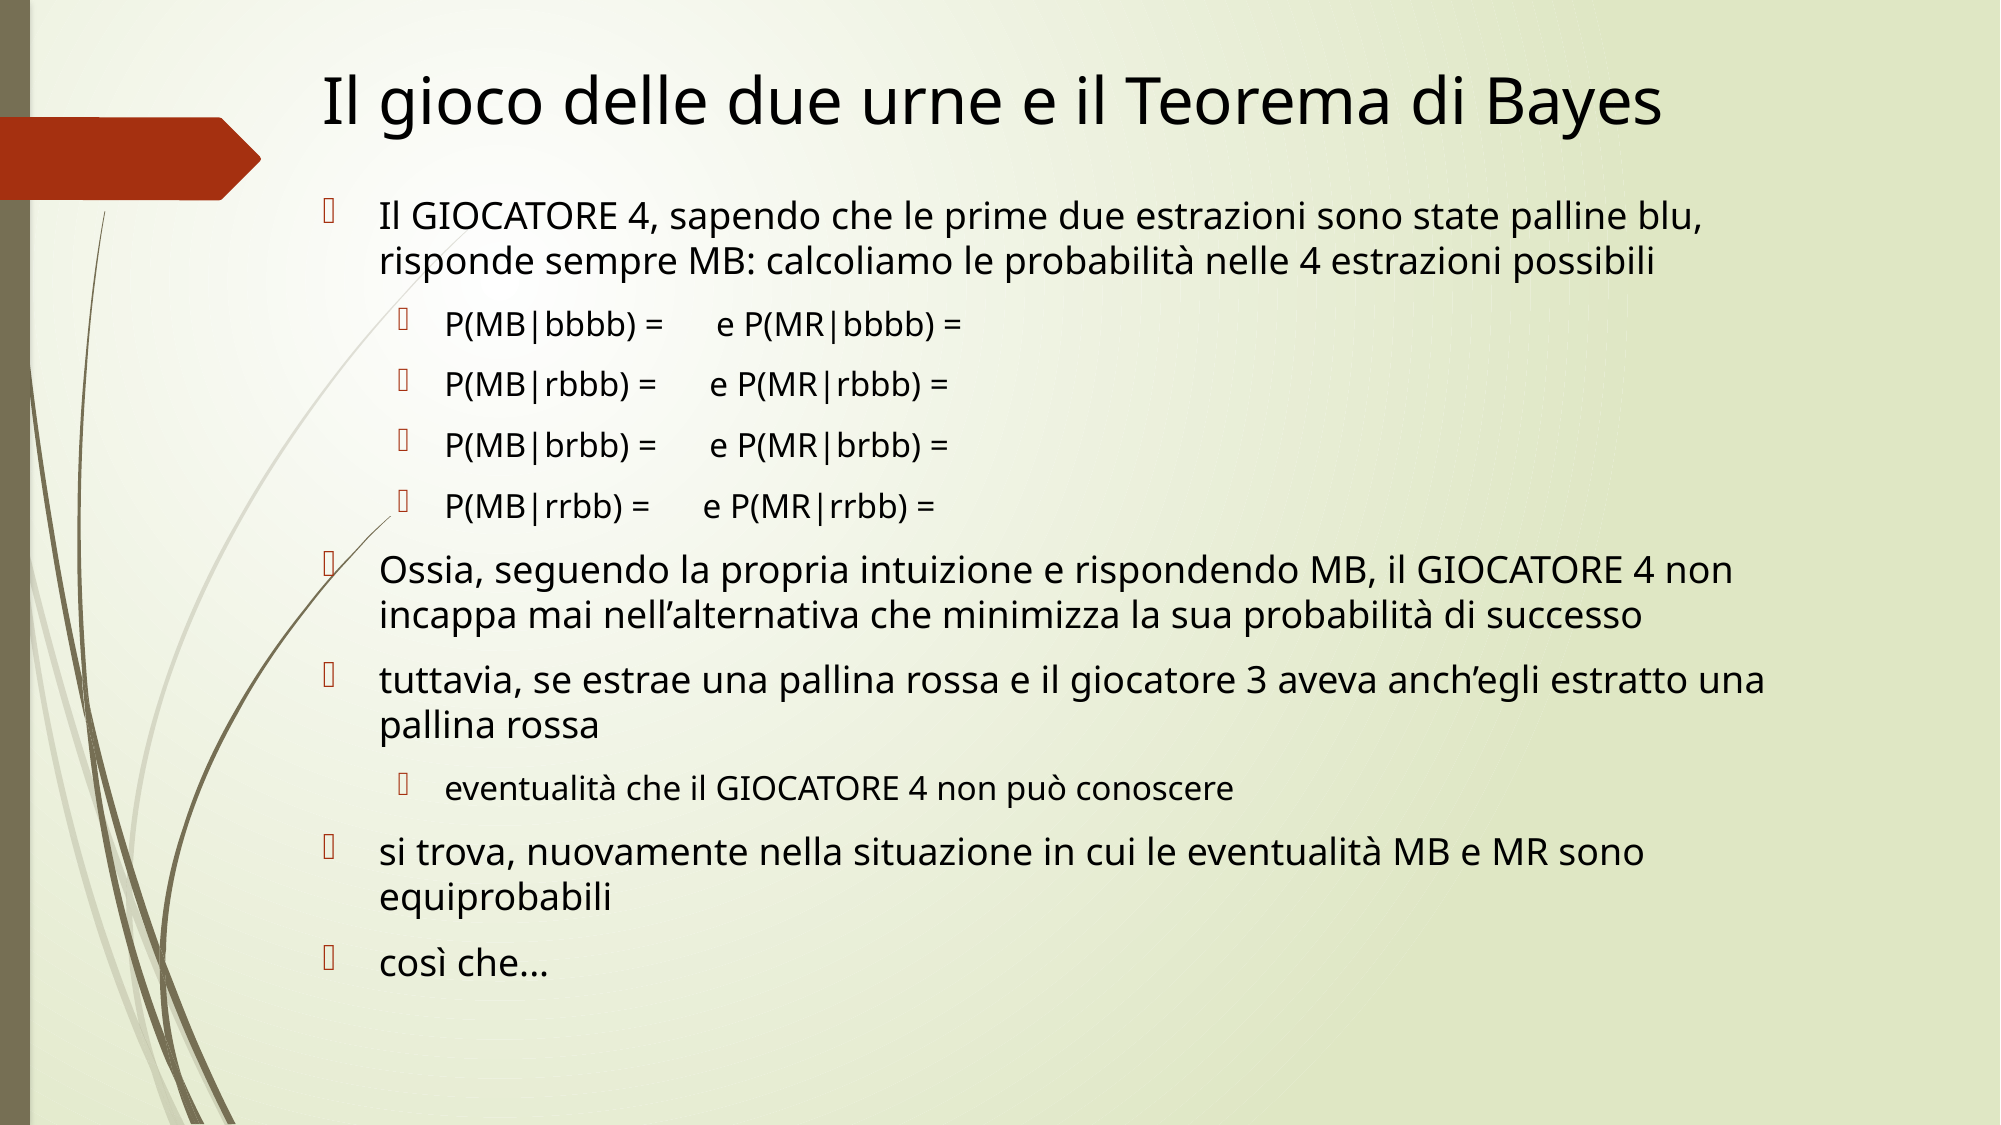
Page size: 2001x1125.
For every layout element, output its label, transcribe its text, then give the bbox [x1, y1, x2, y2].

title Il gioco delle due urne e il Teorema di Bayes [307, 51, 1770, 204]
